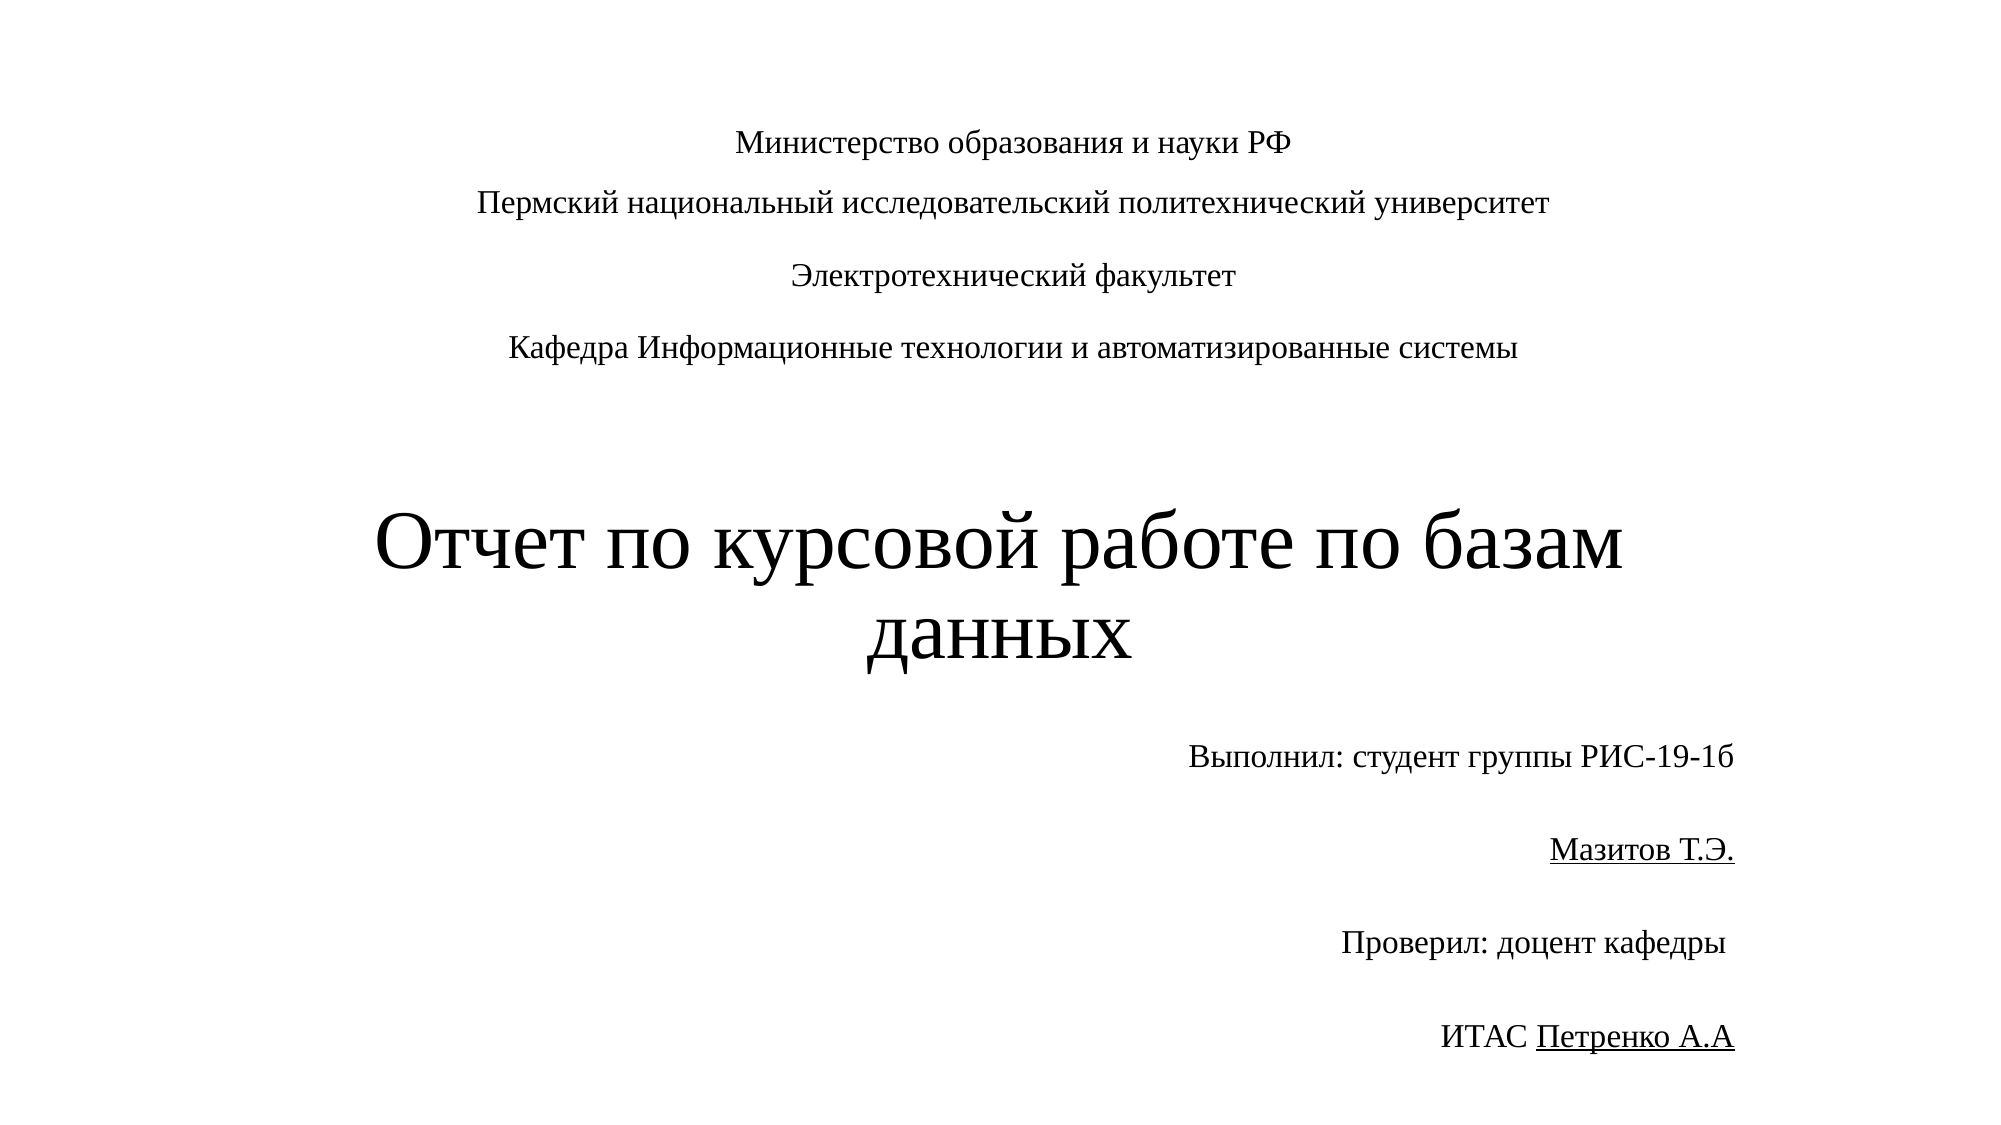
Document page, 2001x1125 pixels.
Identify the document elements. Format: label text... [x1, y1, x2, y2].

title Отчет по курсовой работе по базам данных [249, 373, 1750, 684]
text_box Министерство образования и науки РФ Пермский национальный исследовательский политехнический университет Электротехнический факультет Кафедра Информационные технологии и автоматизированные системы [175, 93, 1852, 373]
subtitle Выполнил: студент группы РИС-19-1б Мазитов Т.Э. Проверил: доцент кафедры ИТАС Петренко А.А [249, 706, 1750, 1017]
